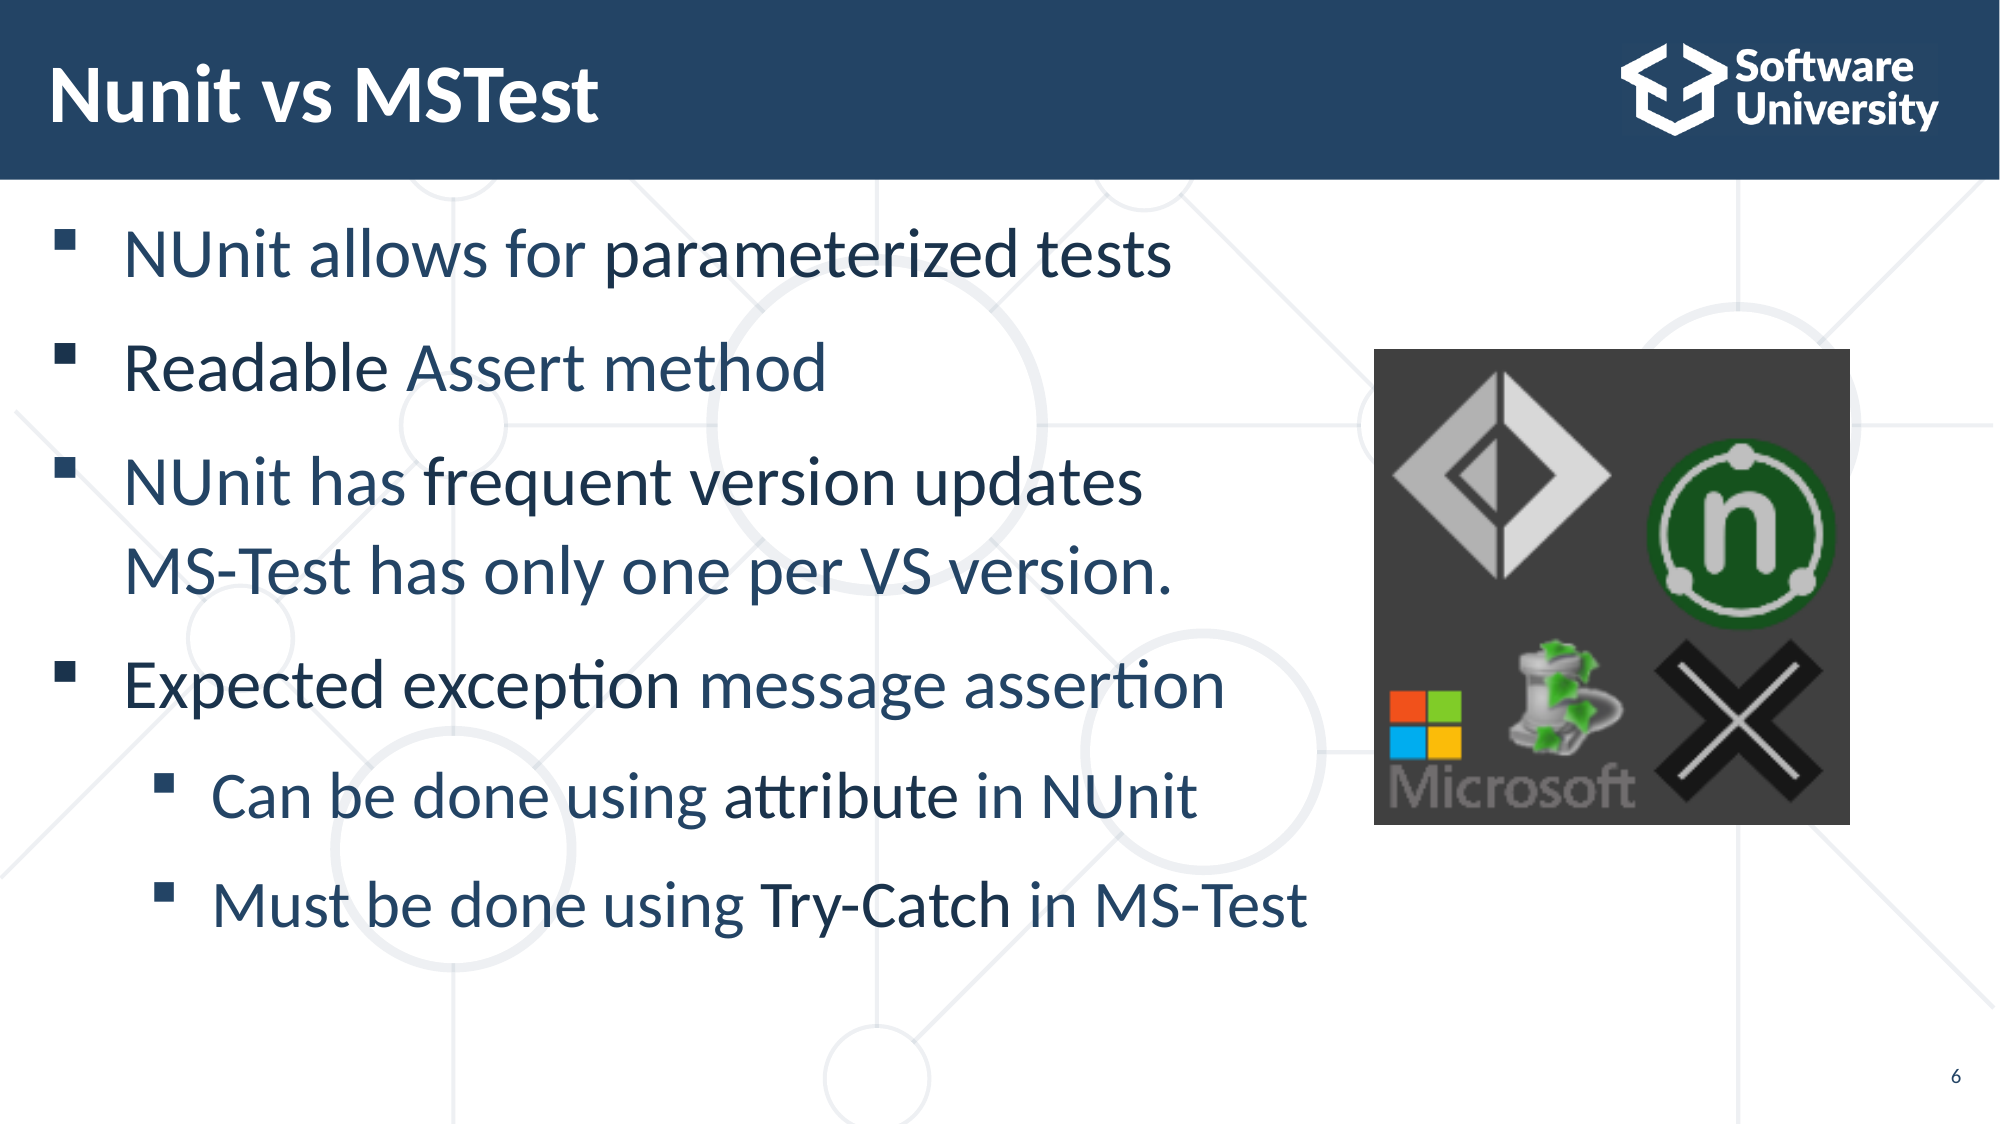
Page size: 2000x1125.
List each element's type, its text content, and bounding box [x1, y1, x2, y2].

list NUnit allows for parameterized tests Readable Assert method NUnit has frequent version updates MS-Test has only one per VS version. Expected exception message assertion Can be done using attribute in NUnit Must be done using Try-Catch in MS-Test [31, 196, 1970, 1050]
slide_number 6 [1896, 1049, 1968, 1101]
picture [1374, 349, 1850, 826]
title Nunit vs MSTest [31, 16, 1591, 162]
picture [1621, 43, 1939, 136]
